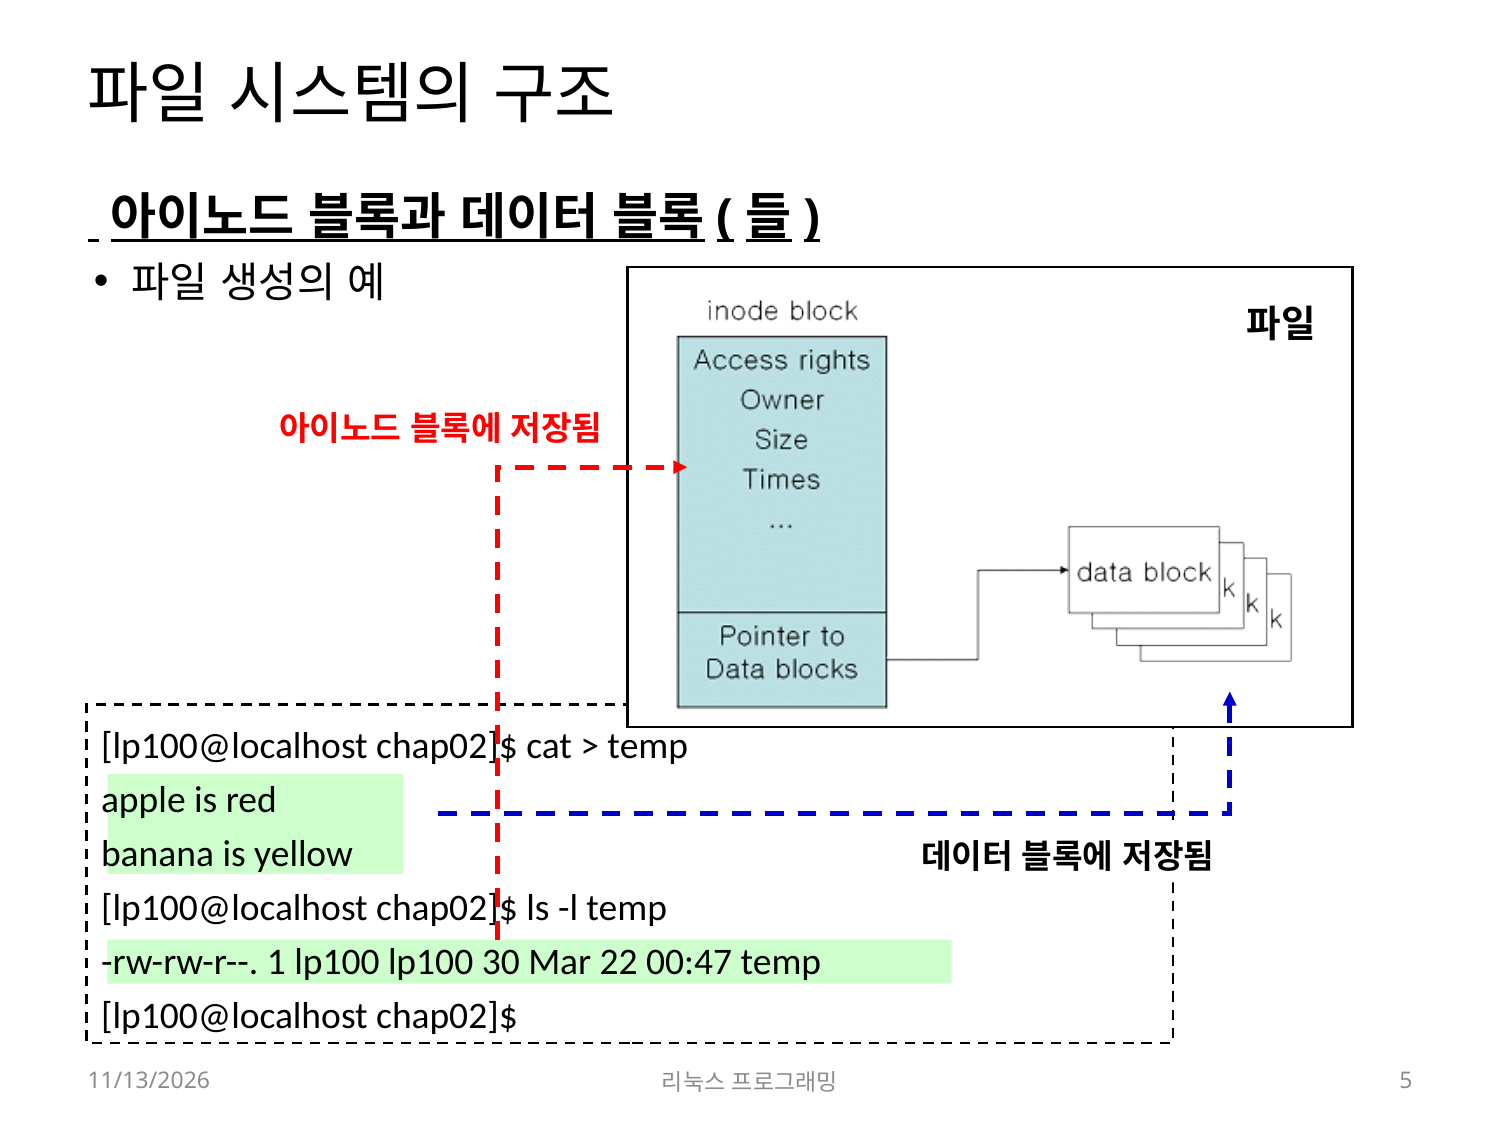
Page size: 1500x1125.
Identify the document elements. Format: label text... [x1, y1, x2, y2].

text_box 데이터 블록에 저장됨 [906, 827, 1230, 883]
footer 리눅스 프로그래밍 [496, 1060, 1004, 1103]
text_box [627, 267, 1353, 727]
text_box 파일 [1232, 292, 1331, 352]
slide_number 5 [1090, 1060, 1428, 1103]
title 파일 시스템의 구조 [72, 34, 1431, 159]
text_box [438, 804, 497, 814]
picture [662, 294, 1301, 717]
list 아이노드 블록과 데이터 블록(들) 파일 생성의 예 [72, 177, 1431, 1042]
text_box [549, 717, 1231, 814]
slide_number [72, 1060, 410, 1103]
text_box [497, 467, 662, 940]
text_box [342, 15, 1317, 118]
text_box [lp100@localhost chap02]$ cat > temp apple is red banana is yellow [lp100@localhost chap02]$ ls -l temp -rw-rw-r--. 1 lp100 lp100 30 Mar 22 00:47 temp [lp100@localhost chap02]$ [86, 704, 1173, 1044]
text_box 아이노드 블록에 저장됨 [264, 399, 618, 455]
